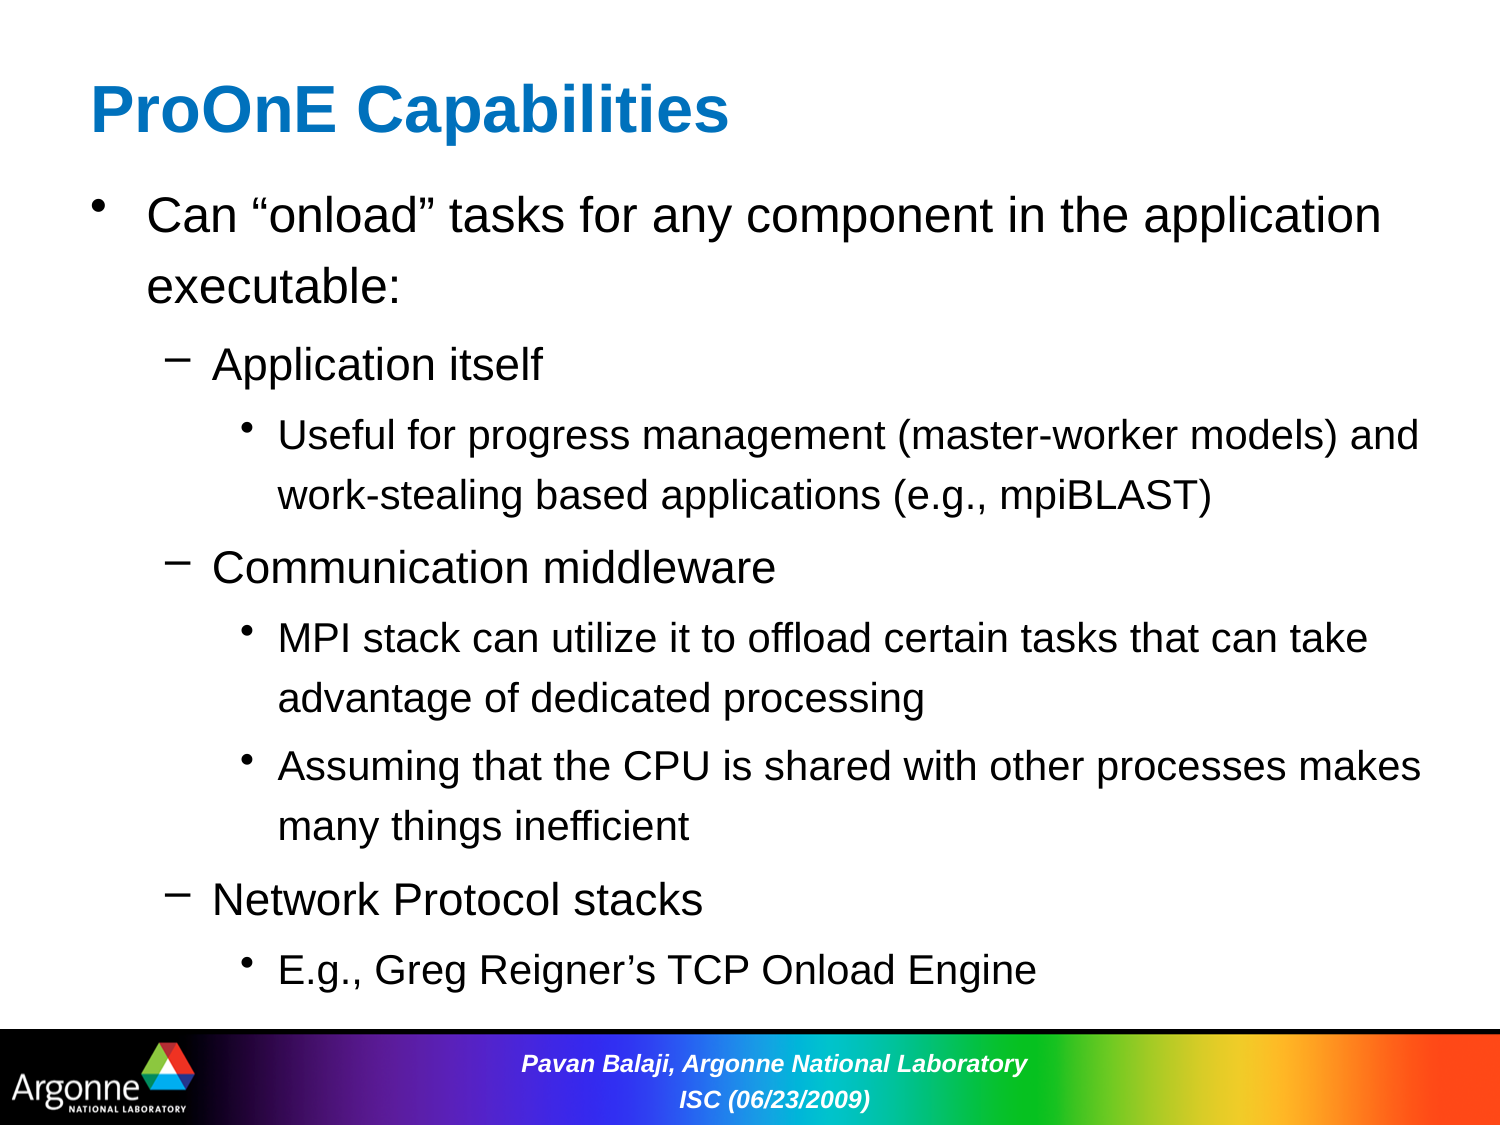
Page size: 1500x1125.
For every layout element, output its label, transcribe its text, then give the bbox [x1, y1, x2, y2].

picture [0, 1029, 1500, 1125]
footer Pavan Balaji, Argonne National Laboratory ISC (06/23/2009) [487, 1034, 1063, 1113]
list Can “onload” tasks for any component in the application executable: Application itself Useful for progress management (master-worker models) and work-stealing based applications (e.g., mpiBLAST) Communication middleware MPI stack can utilize it to offload certain tasks that can take advantage of dedicated processing Assuming that the CPU is shared with other processes makes many things inefficient Network Protocol stacks E.g., Greg Reigner’s TCP Onload Engine [74, 162, 1463, 1026]
title ProOnE Capabilities [74, 24, 1426, 162]
